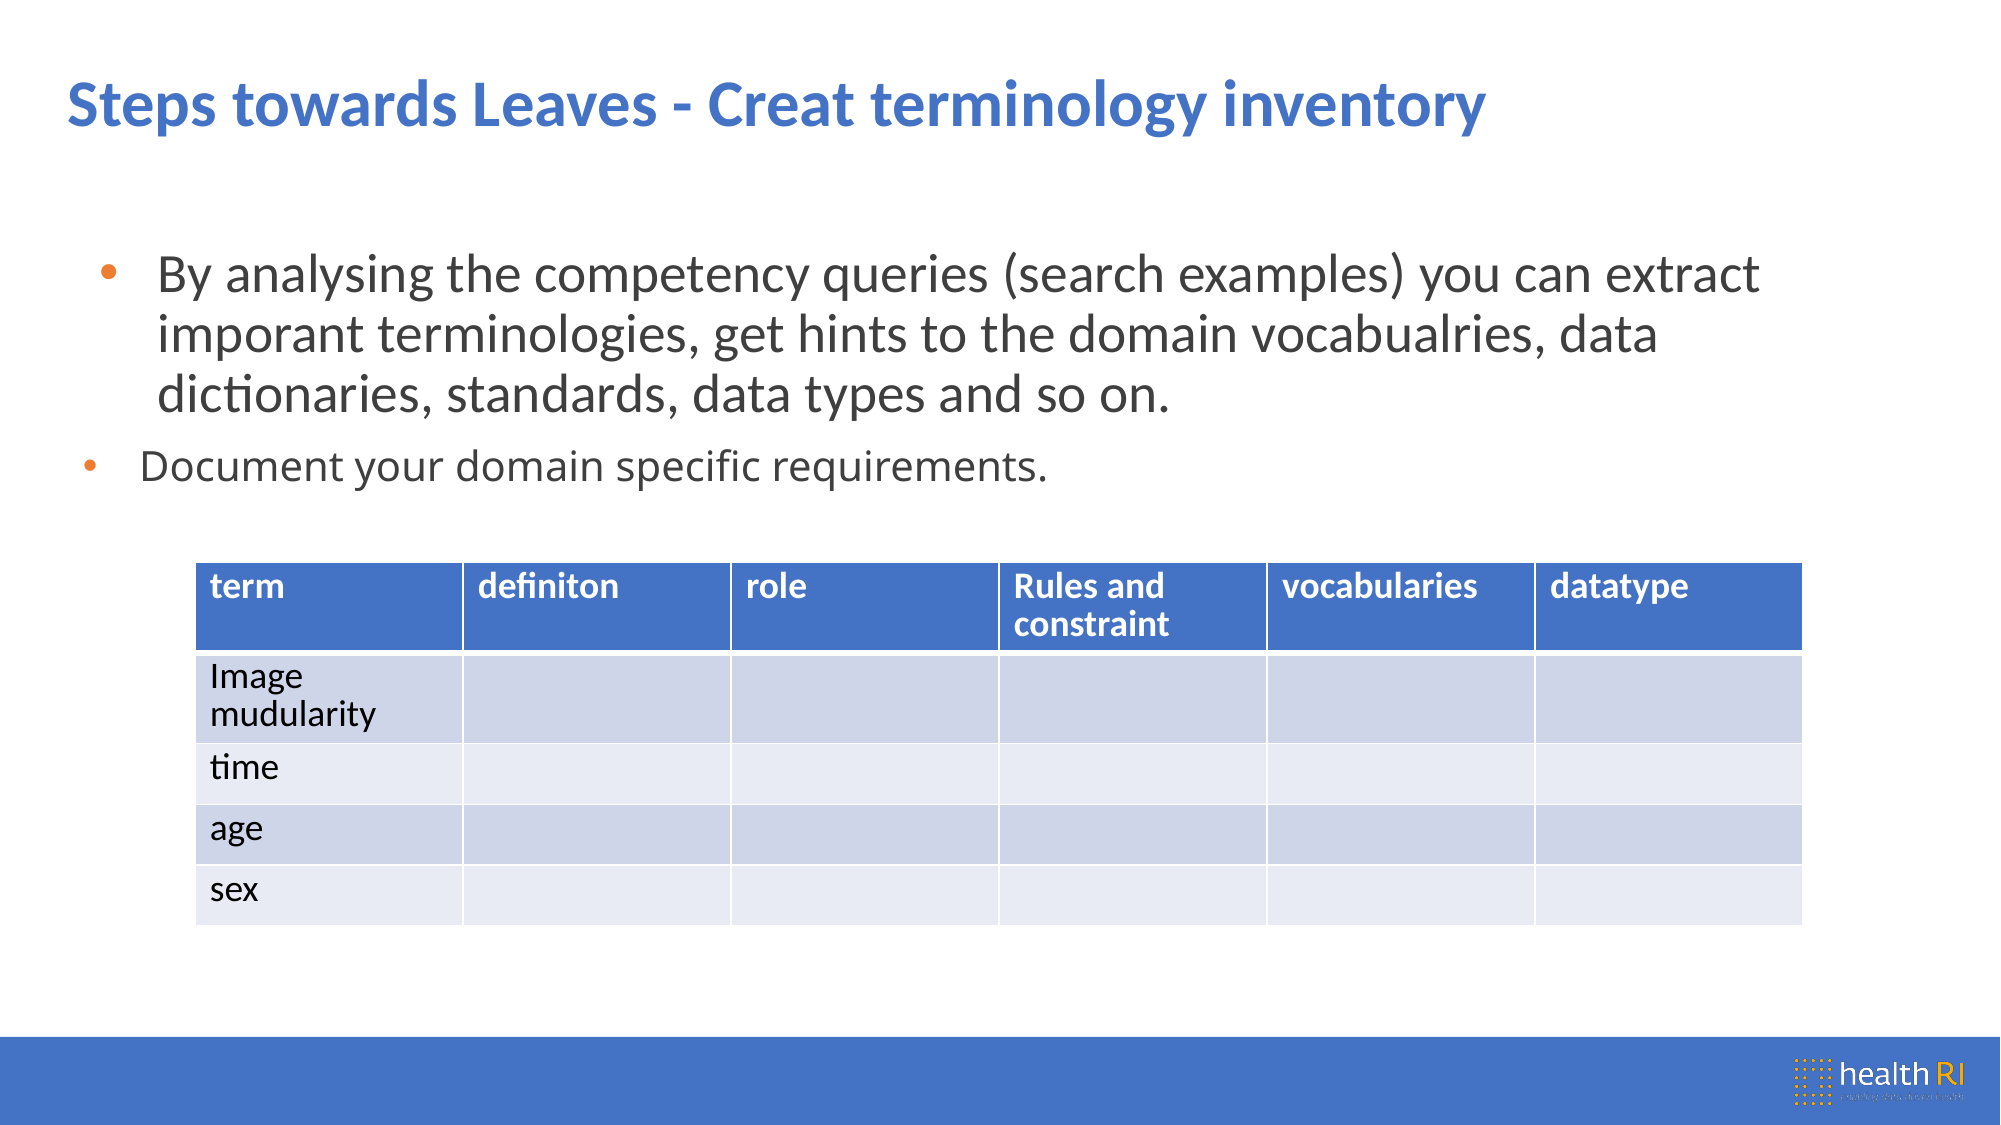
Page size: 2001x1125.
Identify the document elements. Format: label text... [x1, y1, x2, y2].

table_cell time [196, 744, 462, 804]
table_header role [732, 563, 998, 650]
table_cell [732, 805, 998, 864]
table_cell [1268, 866, 1534, 925]
list By analysing the competency queries (search examples) you can extract imporant terminologies, get hints to the domain vocabualries, data dictionaries, standards, data types and so on. Document your domain specific requirements. [67, 237, 1931, 988]
table_header vocabularies [1268, 563, 1534, 650]
table_cell [1000, 805, 1266, 864]
table_cell [732, 656, 998, 743]
table_cell [1536, 744, 1802, 804]
table_cell [1268, 744, 1534, 804]
table_cell [1268, 656, 1534, 743]
table_cell sex [196, 866, 462, 925]
table_cell [732, 744, 998, 804]
table_cell age [196, 805, 462, 864]
table_cell [1536, 866, 1802, 925]
table_cell [464, 866, 730, 925]
table_cell [1000, 656, 1266, 743]
table_cell [464, 744, 730, 804]
table_header datatype [1536, 563, 1802, 650]
table_cell [1268, 805, 1534, 864]
table_header term [196, 563, 462, 650]
table_cell Image mudularity [196, 656, 462, 743]
table_cell [464, 656, 730, 743]
table_cell [1536, 805, 1802, 864]
picture [1785, 1049, 1973, 1115]
table_cell [464, 805, 730, 864]
title Steps towards Leaves - Creat terminology inventory [67, 68, 1931, 142]
table_header definiton [464, 563, 730, 650]
table_header Rules and constraint [1000, 563, 1266, 650]
table_cell [732, 866, 998, 925]
table_cell [1536, 656, 1802, 743]
table_cell [1000, 744, 1266, 804]
table_cell [1000, 866, 1266, 925]
